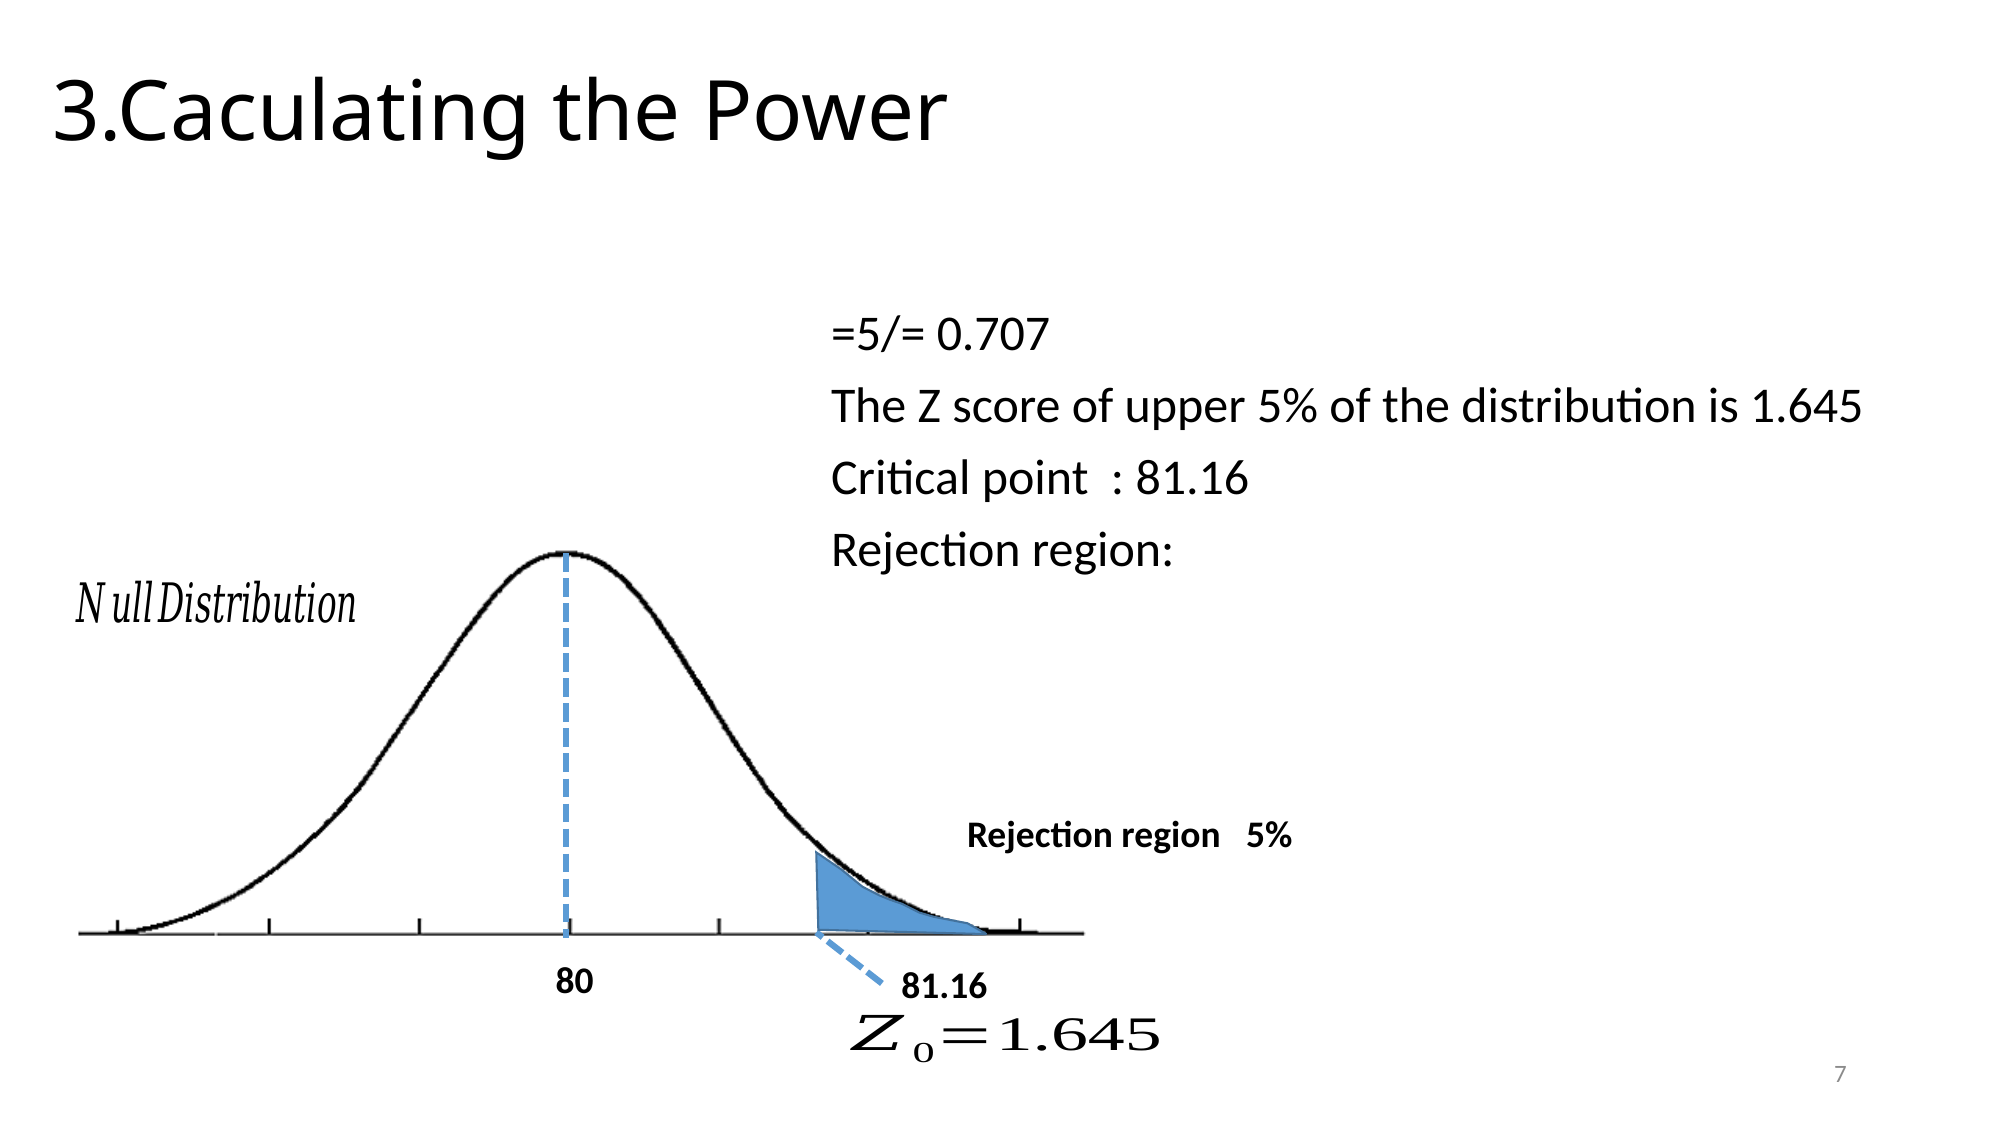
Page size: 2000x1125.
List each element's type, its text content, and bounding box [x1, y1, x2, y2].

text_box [816, 932, 882, 984]
text_box 80 [537, 975, 613, 1009]
picture [24, 537, 1238, 975]
text_box Rejection region 5% [1238, 802, 1381, 863]
text_box 81.16 [881, 975, 1007, 1014]
title 3.Caculating the Power [37, 37, 1762, 191]
slide_number 7 [1412, 1042, 1862, 1103]
